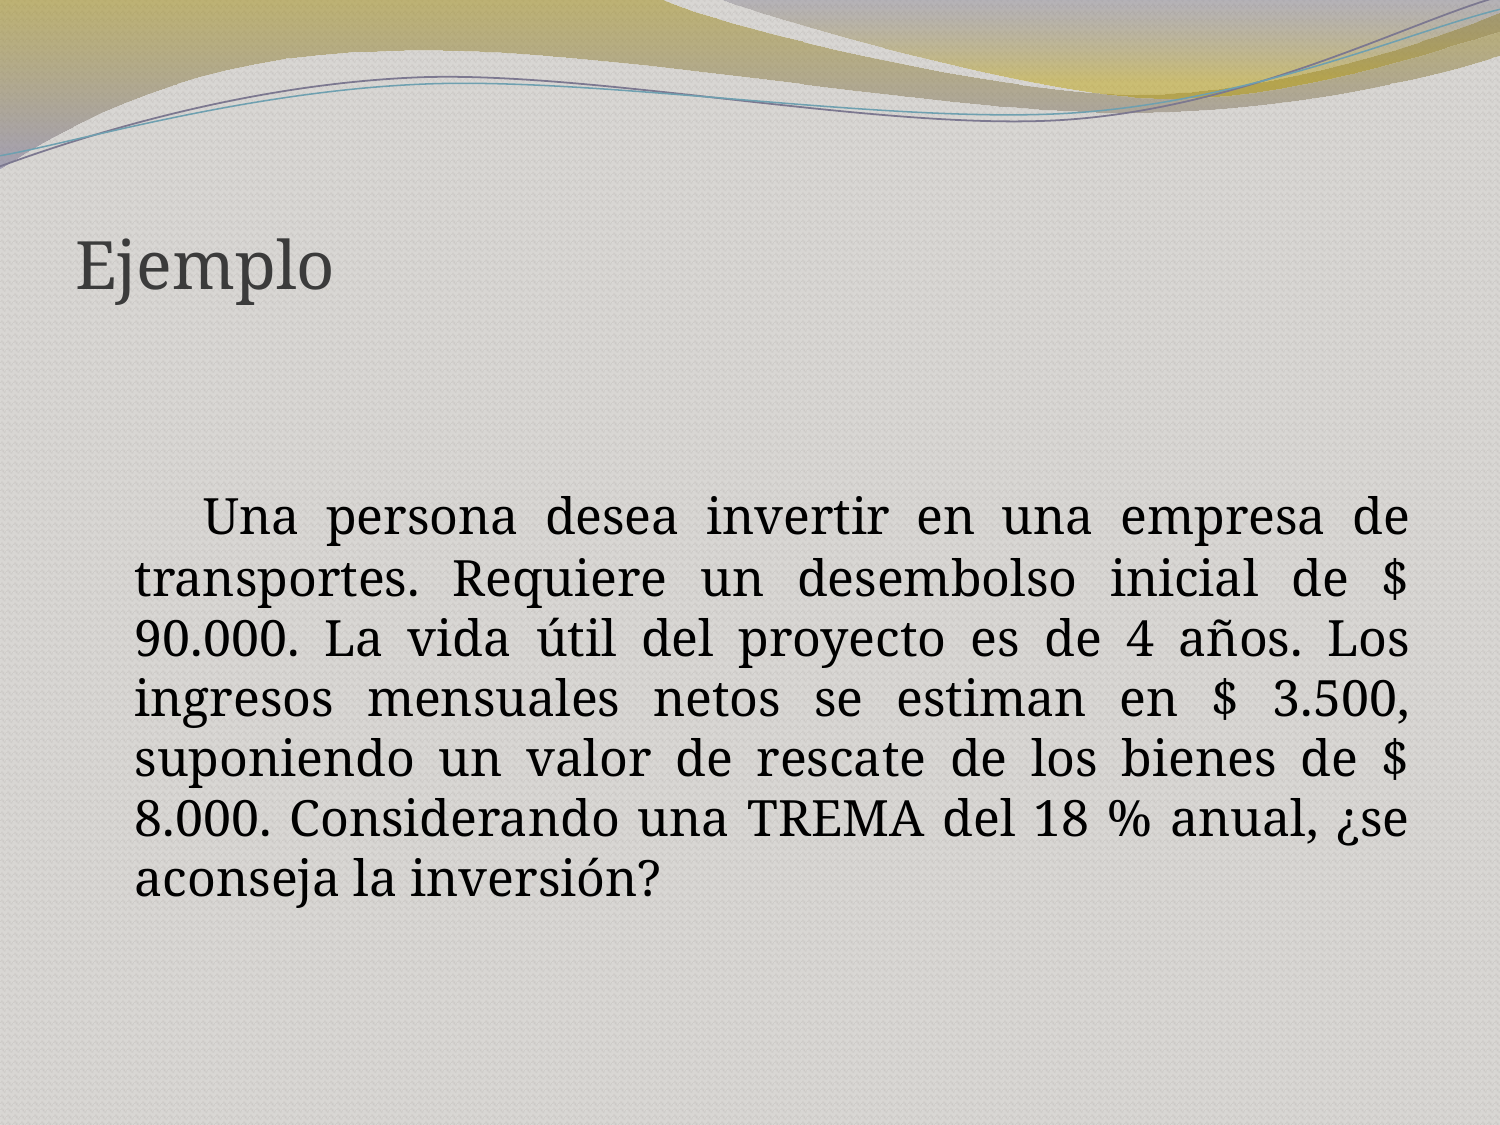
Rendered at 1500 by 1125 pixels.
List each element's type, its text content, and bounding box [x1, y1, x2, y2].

title Ejemplo [75, 115, 1425, 303]
list Una persona desea invertir en una empresa de transportes. Requiere un desembolso inicial de $ 90.000. La vida útil del proyecto es de 4 años. Los ingresos mensuales netos se estiman en $ 3.500, suponiendo un valor de rescate de los bienes de $ 8.000. Considerando una TREMA del 18 % anual, ¿se aconseja la inversión? [75, 468, 1425, 1038]
